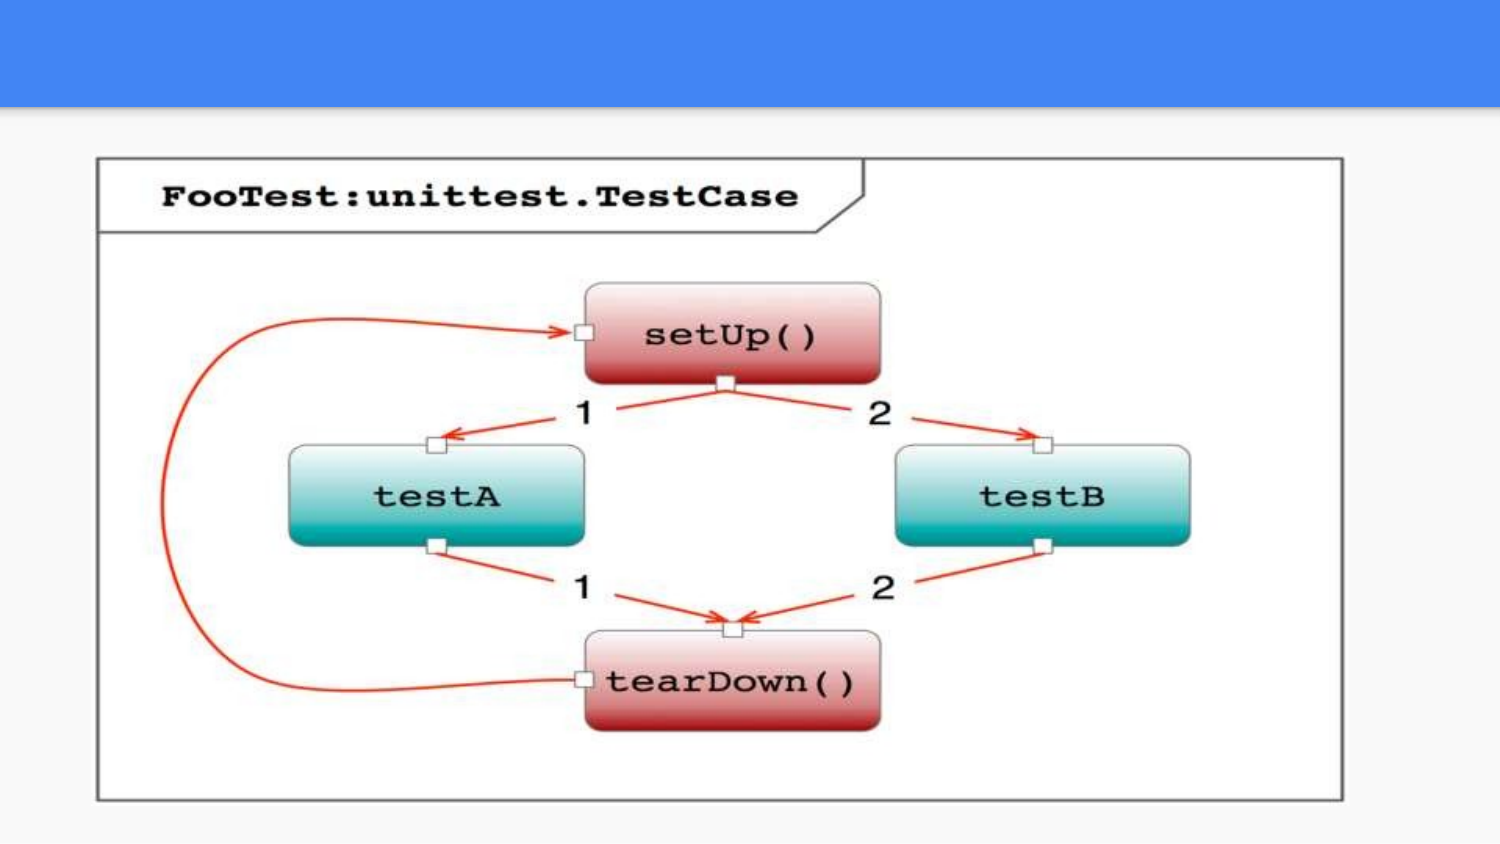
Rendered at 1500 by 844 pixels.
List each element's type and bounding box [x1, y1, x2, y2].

text_box [0, 107, 1500, 844]
